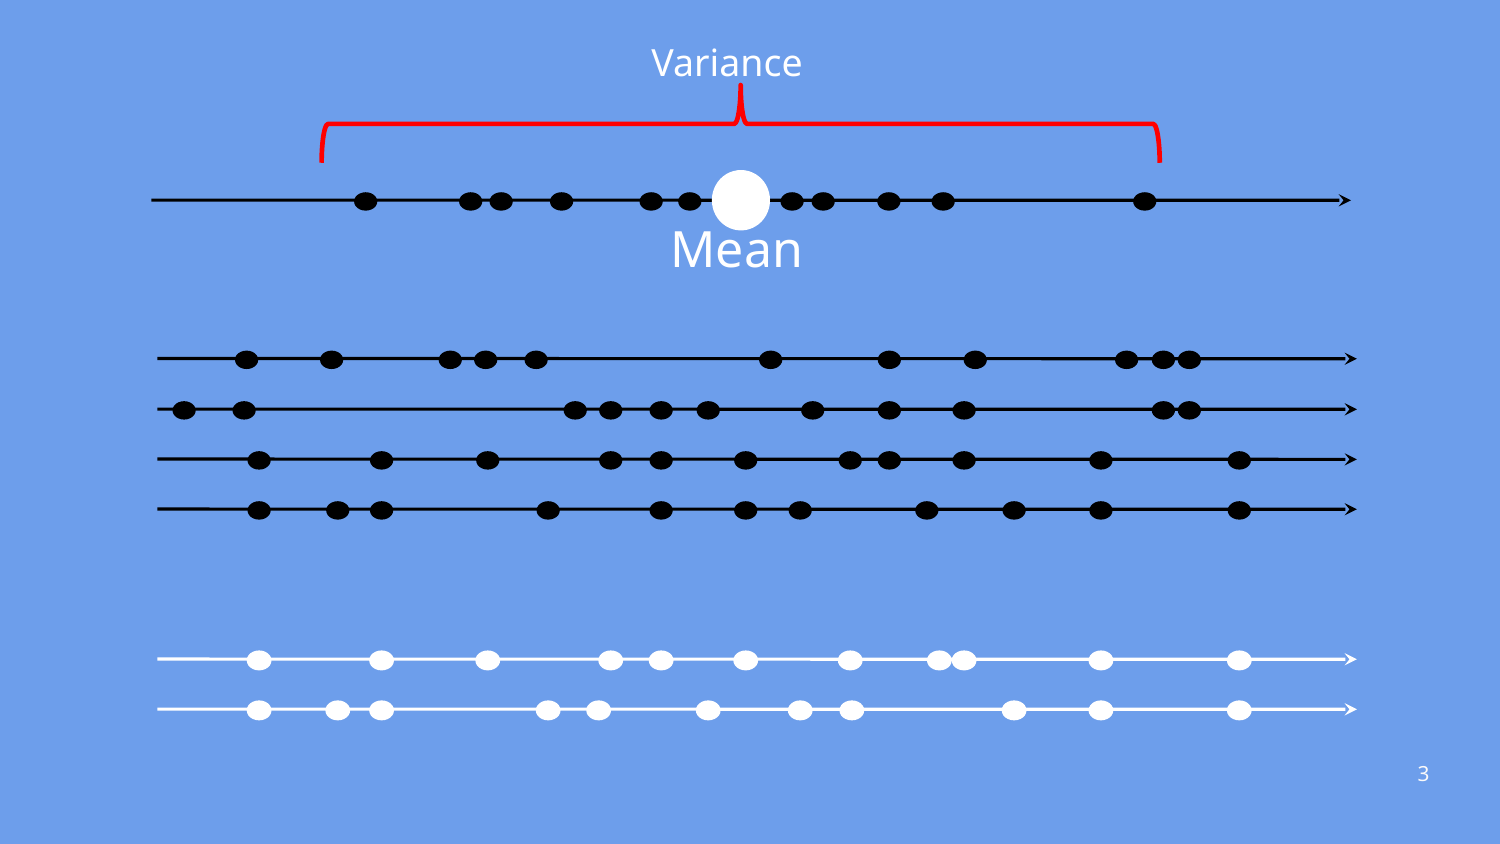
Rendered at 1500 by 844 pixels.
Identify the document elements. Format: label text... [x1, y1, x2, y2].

text_box [812, 192, 834, 198]
text_box [679, 192, 701, 198]
text_box [475, 350, 497, 356]
text_box [537, 501, 559, 507]
text_box Variance [636, 31, 848, 70]
text_box [1152, 401, 1175, 407]
text_box [238, 366, 256, 370]
text_box [880, 366, 898, 370]
text_box [527, 366, 545, 370]
text_box [1090, 651, 1112, 657]
text_box [953, 651, 975, 657]
text_box [1134, 192, 1156, 198]
text_box [477, 451, 499, 457]
text_box [839, 651, 861, 657]
text_box [650, 401, 672, 407]
text_box [789, 701, 811, 707]
text_box [321, 85, 1160, 163]
text_box [460, 192, 482, 198]
text_box [1228, 451, 1250, 457]
slide_number ‹#› [1369, 751, 1445, 797]
text_box [248, 451, 270, 457]
text_box [477, 651, 499, 657]
text_box [735, 651, 757, 657]
text_box [841, 701, 863, 707]
text_box [735, 501, 757, 507]
text_box [370, 451, 393, 457]
text_box [248, 501, 270, 507]
text_box [697, 701, 719, 707]
text_box [1090, 501, 1112, 507]
text_box [1178, 350, 1200, 356]
text_box [1090, 451, 1112, 457]
text_box [1152, 350, 1174, 356]
text_box [248, 701, 270, 707]
text_box [762, 366, 780, 370]
text_box [173, 401, 195, 407]
text_box [236, 350, 258, 356]
text_box [600, 401, 622, 407]
text_box [564, 401, 586, 407]
text_box [711, 170, 770, 198]
text_box [1154, 366, 1172, 370]
text_box [878, 192, 900, 198]
text_box [441, 366, 459, 370]
text_box [878, 451, 901, 457]
text_box [839, 451, 861, 457]
text_box [650, 651, 672, 657]
text_box [248, 651, 270, 657]
text_box [1180, 366, 1198, 370]
text_box [953, 451, 975, 457]
text_box [713, 210, 769, 231]
text_box [789, 501, 811, 507]
text_box [490, 192, 512, 198]
text_box [1228, 701, 1251, 707]
text_box [370, 651, 393, 657]
text_box [355, 192, 377, 198]
text_box [878, 401, 901, 407]
text_box [916, 501, 938, 507]
text_box [650, 451, 672, 457]
text_box [370, 501, 393, 507]
text_box [439, 350, 461, 356]
text_box [525, 350, 547, 356]
text_box [802, 401, 824, 407]
text_box [587, 701, 610, 707]
text_box [1178, 401, 1201, 407]
text_box [327, 501, 349, 507]
text_box [735, 451, 757, 457]
text_box [928, 651, 951, 657]
text_box [233, 401, 255, 407]
text_box [1228, 501, 1250, 507]
text_box [781, 192, 803, 198]
text_box [650, 501, 672, 507]
text_box [327, 701, 349, 707]
text_box [760, 350, 782, 356]
text_box [550, 192, 573, 198]
text_box [323, 366, 341, 370]
text_box [932, 192, 954, 198]
text_box [878, 350, 900, 356]
text_box [964, 350, 986, 356]
text_box [640, 192, 662, 198]
text_box [1118, 366, 1136, 370]
text_box [1090, 701, 1112, 707]
text_box [600, 651, 622, 657]
text_box [1116, 350, 1138, 356]
text_box [953, 401, 975, 407]
text_box Mean [655, 210, 835, 278]
text_box [370, 701, 393, 707]
text_box [1003, 501, 1025, 507]
text_box [1003, 701, 1025, 707]
text_box [1228, 651, 1250, 657]
text_box [697, 401, 719, 407]
text_box [321, 350, 343, 356]
text_box [537, 701, 559, 707]
text_box [966, 366, 984, 370]
text_box [600, 451, 622, 457]
text_box [477, 366, 495, 370]
